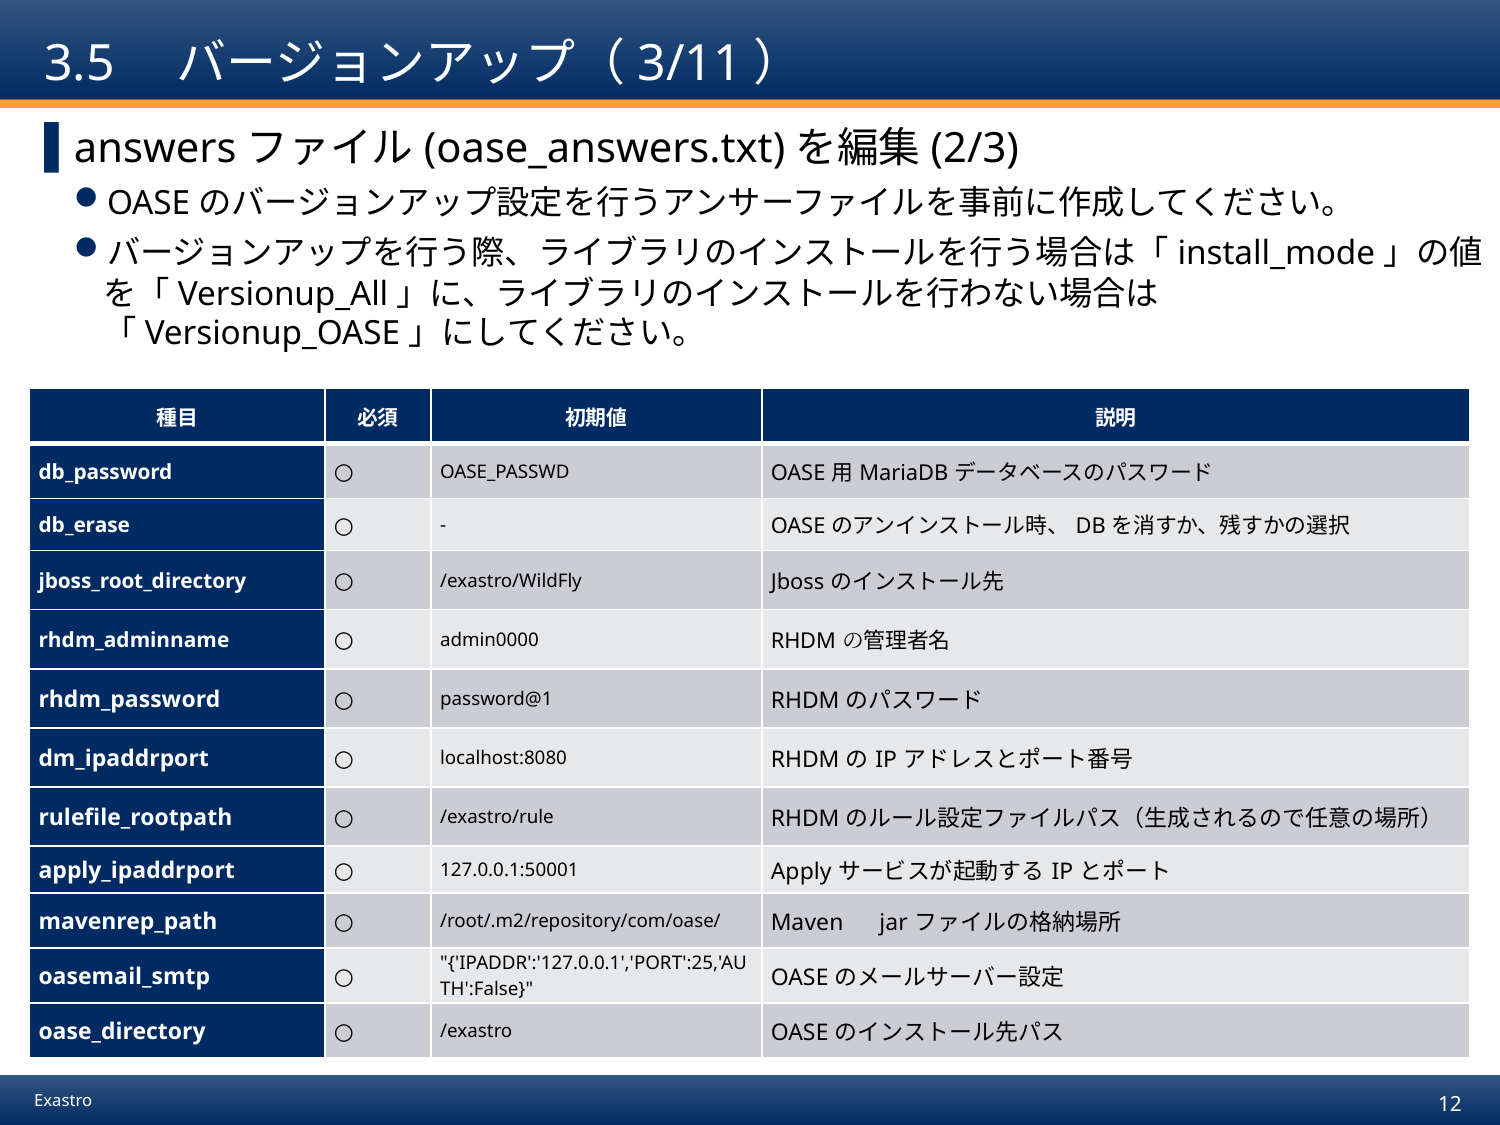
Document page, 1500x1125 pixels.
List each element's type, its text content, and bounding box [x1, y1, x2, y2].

table_cell "{'IPADDR':'127.0.0.1','PORT':25,'AUTH':False}" [432, 949, 761, 1002]
table_cell ○ [326, 610, 430, 668]
table_cell mavenrep_path [30, 894, 324, 947]
table_cell Maven jarファイルの格納場所 [763, 894, 1469, 947]
table_cell ○ [326, 949, 430, 1002]
table_header 説明 [763, 389, 1469, 441]
table_cell RHDMのパスワード [763, 670, 1469, 727]
table_cell ○ [326, 788, 430, 845]
table_cell rhdm_adminname [30, 610, 324, 668]
table_cell ○ [326, 446, 430, 498]
table_cell OASEのインストール先パス [763, 1004, 1469, 1057]
table_cell Applyサービスが起動するIPとポート [763, 847, 1469, 892]
table_cell /exastro/WildFly [432, 551, 761, 609]
table_cell - [432, 499, 761, 550]
table_cell localhost:8080 [432, 729, 761, 786]
table_cell ○ [326, 499, 430, 550]
table_cell ○ [326, 729, 430, 786]
table_cell RHDMの管理者名 [763, 610, 1469, 668]
table_header 種目 [30, 389, 324, 441]
table_cell RHDMのルール設定ファイルパス（生成されるので任意の場所） [763, 788, 1469, 845]
table_cell oasemail_smtp [30, 949, 324, 1002]
table_cell ○ [326, 847, 430, 892]
table_cell oase_directory [30, 1004, 324, 1057]
table_cell /exastro [432, 1004, 761, 1057]
table_header 初期値 [432, 389, 761, 441]
table_cell OASEのアンインストール時、DBを消すか、残すかの選択 [763, 499, 1469, 550]
table_cell /root/.m2/repository/com/oase/ [432, 894, 761, 947]
table_cell dm_ipaddrport [30, 729, 324, 786]
table_cell db_erase [30, 499, 324, 550]
table_cell rulefile_rootpath [30, 788, 324, 845]
table_cell Jbossのインストール先 [763, 551, 1469, 609]
table_cell 127.0.0.1:50001 [432, 847, 761, 892]
table_cell OASE_PASSWD [432, 446, 761, 498]
table_cell ○ [326, 1004, 430, 1057]
table_cell jboss_root_directory [30, 551, 324, 609]
table_cell ○ [326, 670, 430, 727]
title 3.5 バージョンアップ（3/11） [29, 18, 1471, 96]
table_cell db_password [30, 446, 324, 498]
picture [0, 0, 1500, 1125]
table_cell /exastro/rule [432, 788, 761, 845]
table_cell ○ [326, 551, 430, 609]
table_cell rhdm_password [30, 670, 324, 727]
list answersファイル(oase_answers.txt)を編集(2/3) OASEのバージョンアップ設定を行うアンサーファイルを事前に作成してください。 バージョンアップを行う際、ライブラリのインストールを行う場合は「install_mode」の値を「Versionup_All」に、ライブラリのインストールを行わない場合は「Versionup_OASE」にしてください。 [29, 113, 1500, 1035]
table_header 必須 [326, 389, 430, 441]
table_cell admin0000 [432, 610, 761, 668]
table_cell ○ [326, 894, 430, 947]
table_cell OASEのメールサーバー設定 [763, 949, 1469, 1002]
table_cell password@1 [432, 670, 761, 727]
table_cell RHDMのIPアドレスとポート番号 [763, 729, 1469, 786]
table_cell apply_ipaddrport [30, 847, 324, 892]
table_cell OASE用MariaDBデータベースのパスワード [763, 446, 1469, 498]
